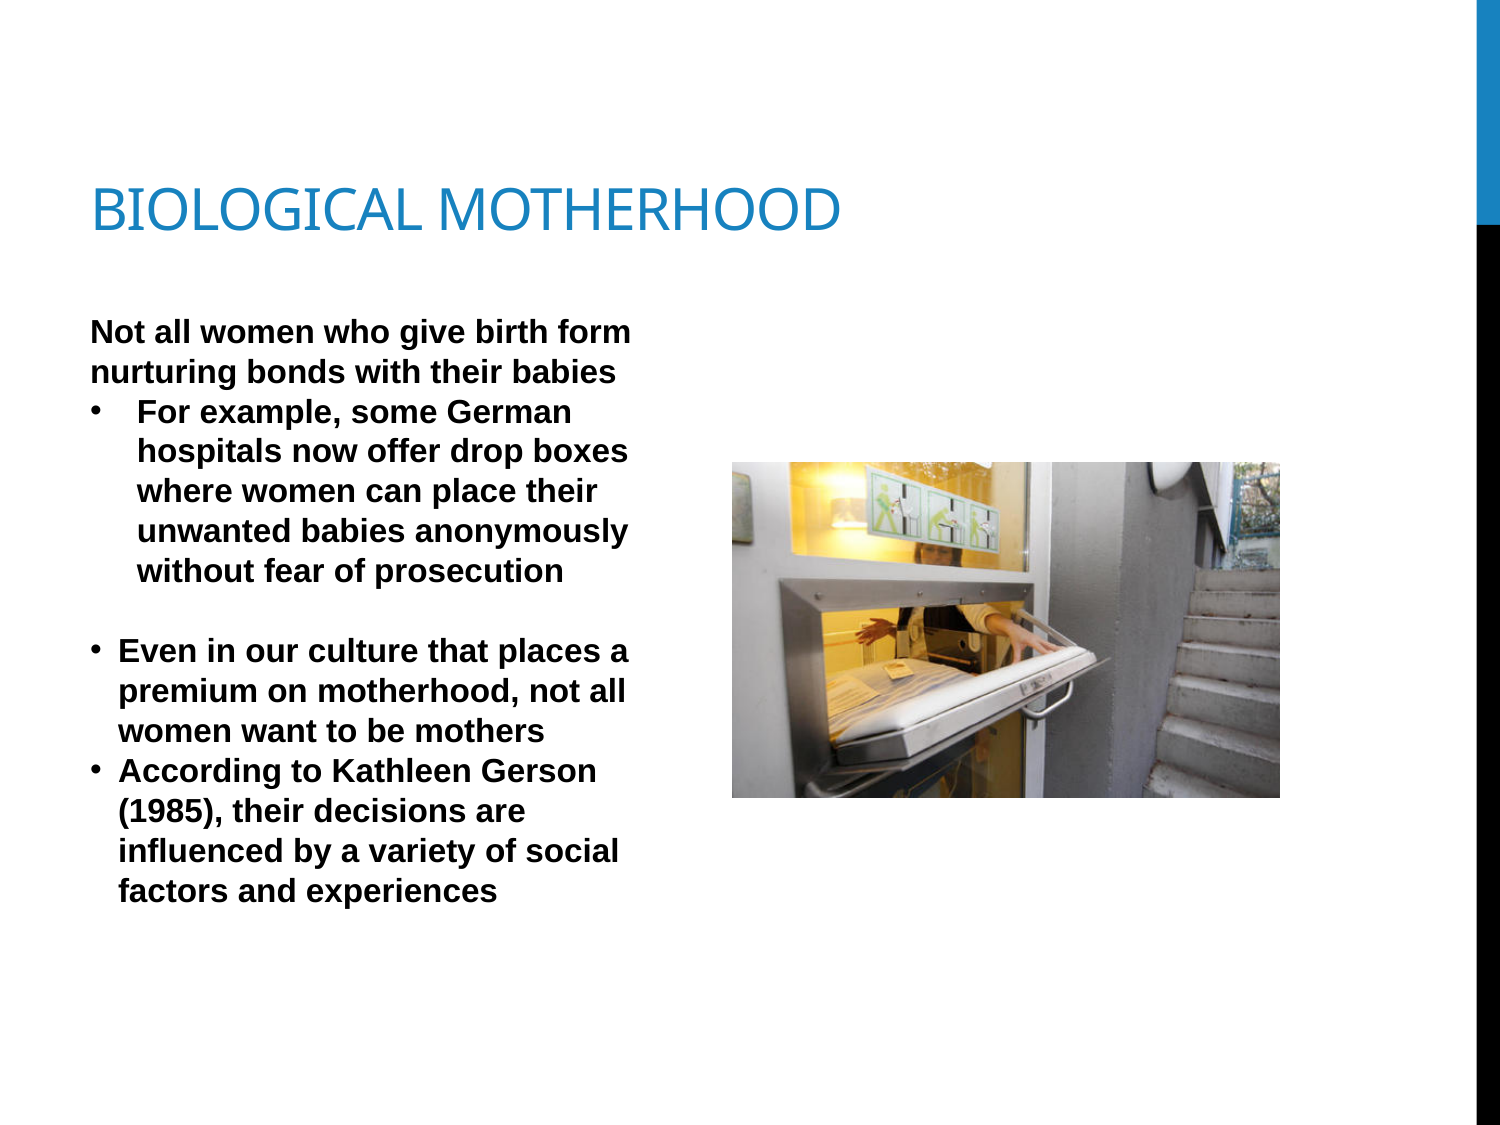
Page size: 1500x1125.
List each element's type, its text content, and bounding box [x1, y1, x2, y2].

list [731, 461, 1280, 799]
title Biological motherhood [75, 25, 1025, 250]
list Not all women who give birth form nurturing bonds with their babies For example, some German hospitals now offer drop boxes where women can place their unwanted babies anonymously without fear of prosecution Even in our culture that places a premium on motherhood, not all women want to be mothers According to Kathleen Gerson (1985), their decisions are influenced by a variety of social factors and experiences [75, 262, 666, 998]
